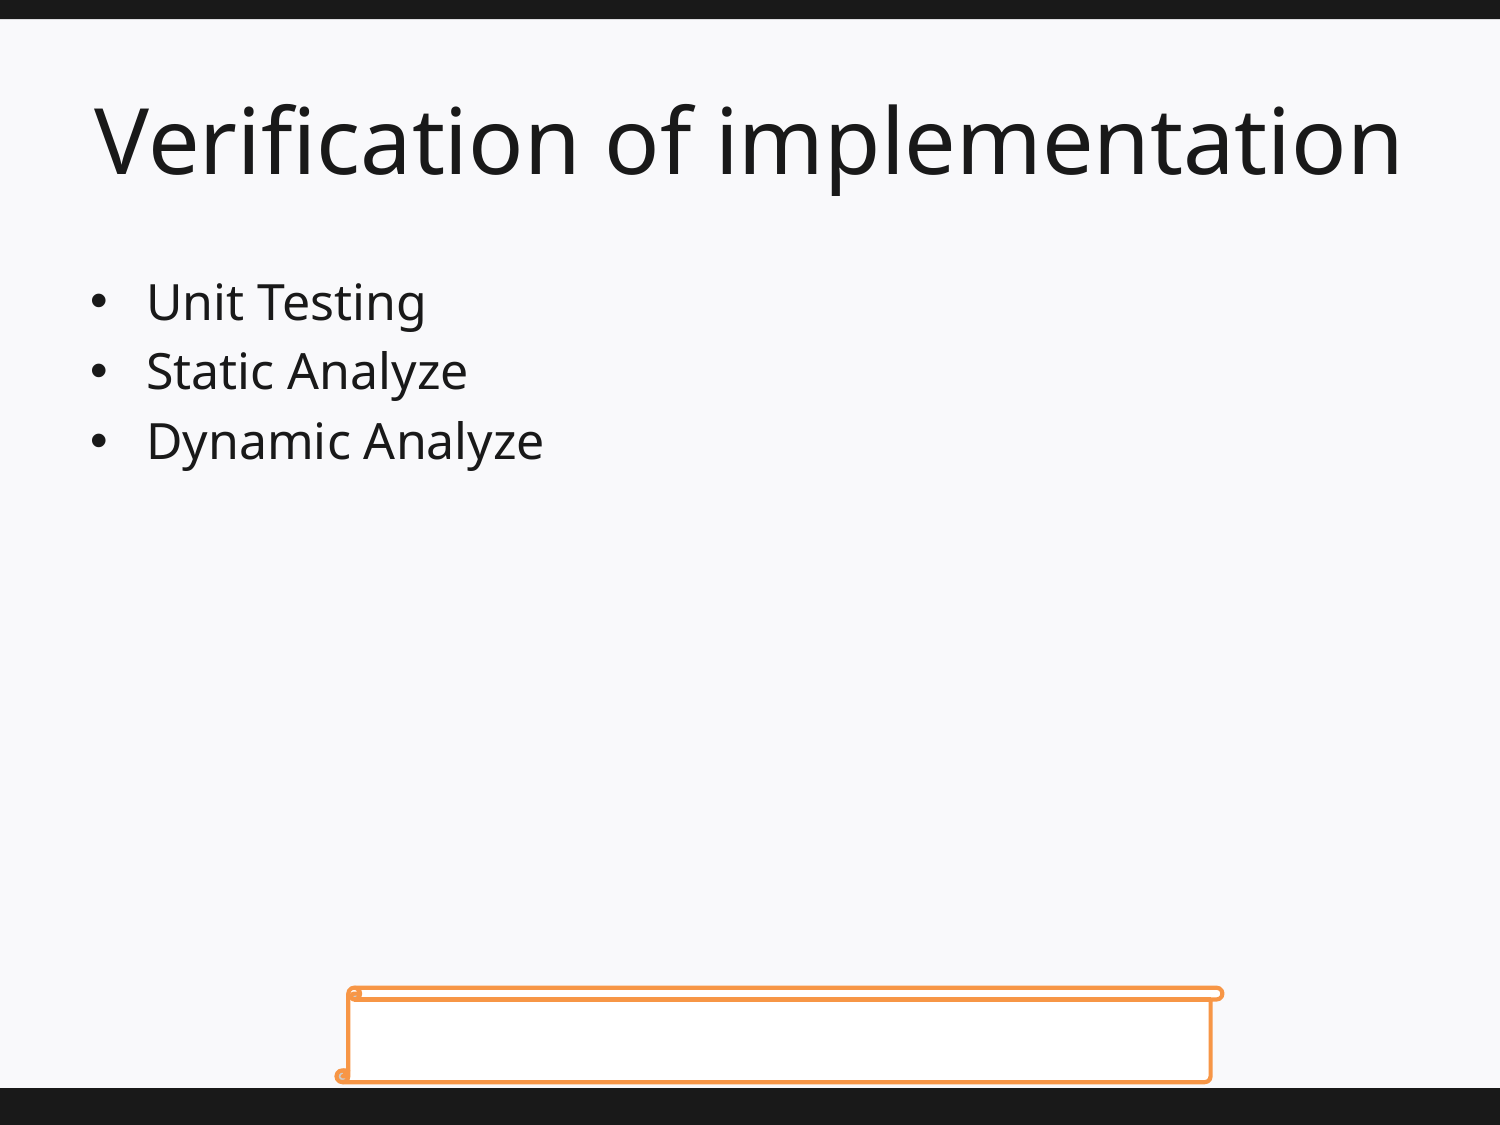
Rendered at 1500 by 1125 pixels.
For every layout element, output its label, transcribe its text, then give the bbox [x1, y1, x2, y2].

list Unit Testing Static Analyze Dynamic Analyze [75, 262, 1425, 965]
title Verification of implementation [75, 45, 1425, 233]
text_box [334, 985, 1225, 1085]
